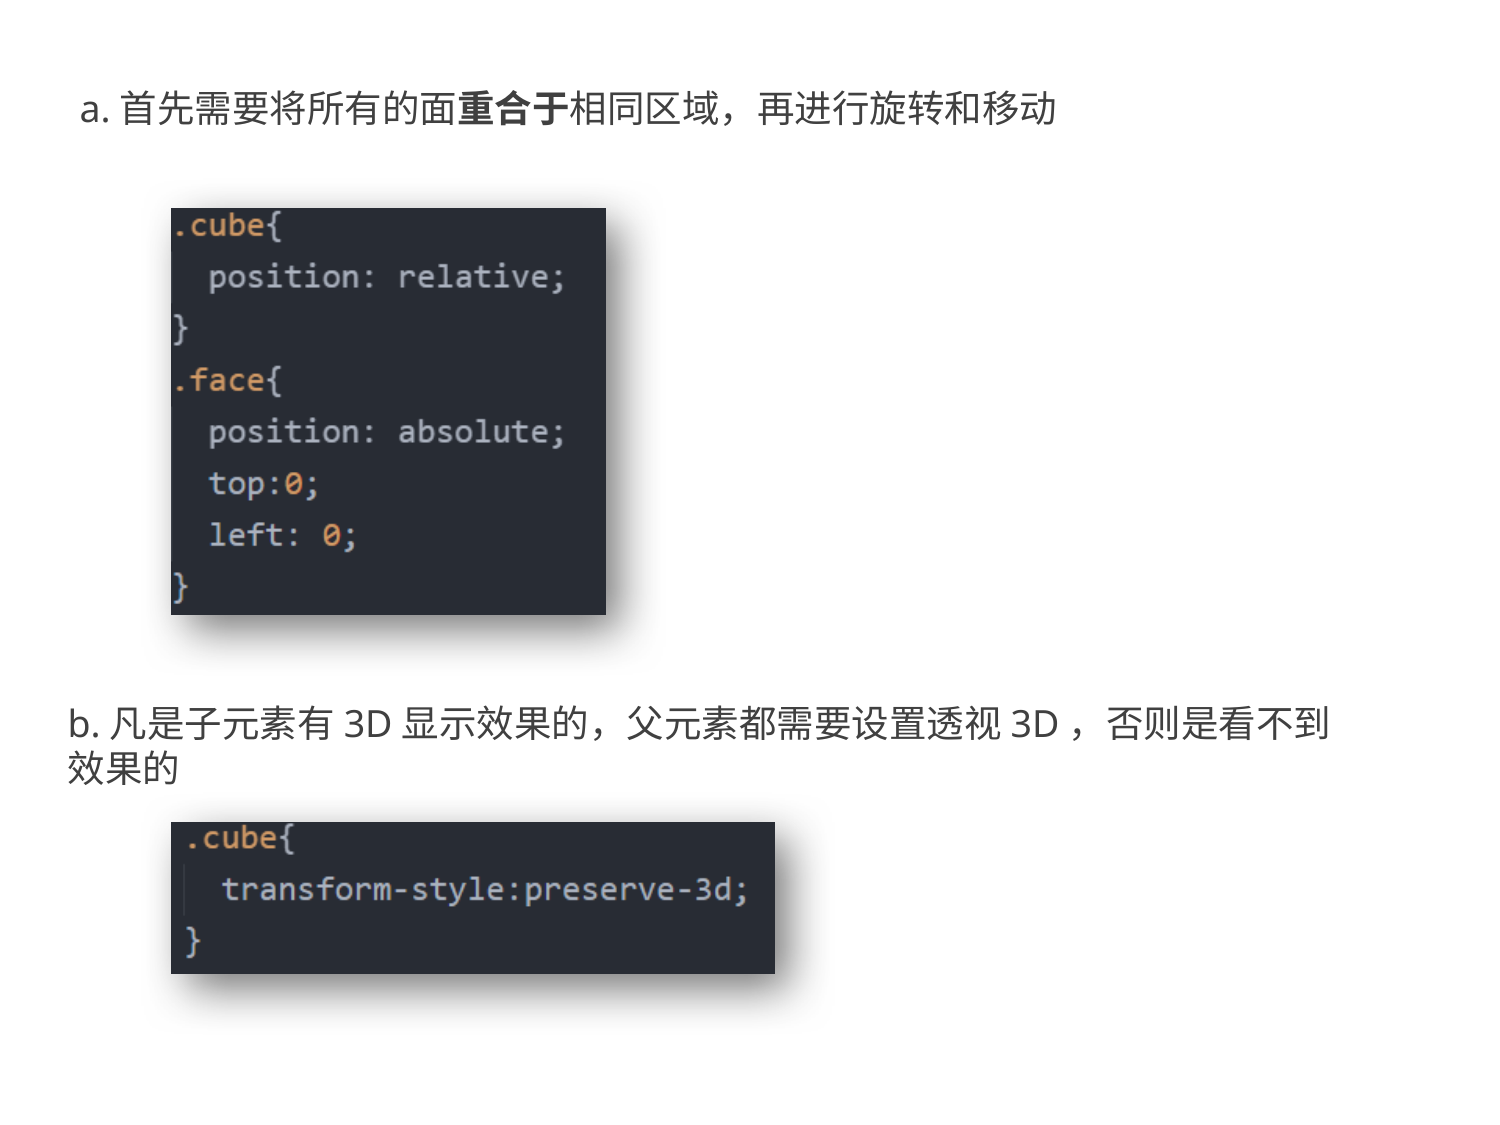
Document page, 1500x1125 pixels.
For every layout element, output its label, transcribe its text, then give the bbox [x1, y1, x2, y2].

picture [170, 822, 775, 975]
text_box b.凡是子元素有3D显示效果的，父元素都需要设置透视3D，否则是看不到效果的 [53, 692, 1365, 798]
picture [170, 207, 606, 615]
text_box a.首先需要将所有的面重合于相同区域，再进行旋转和移动 [64, 78, 1376, 138]
